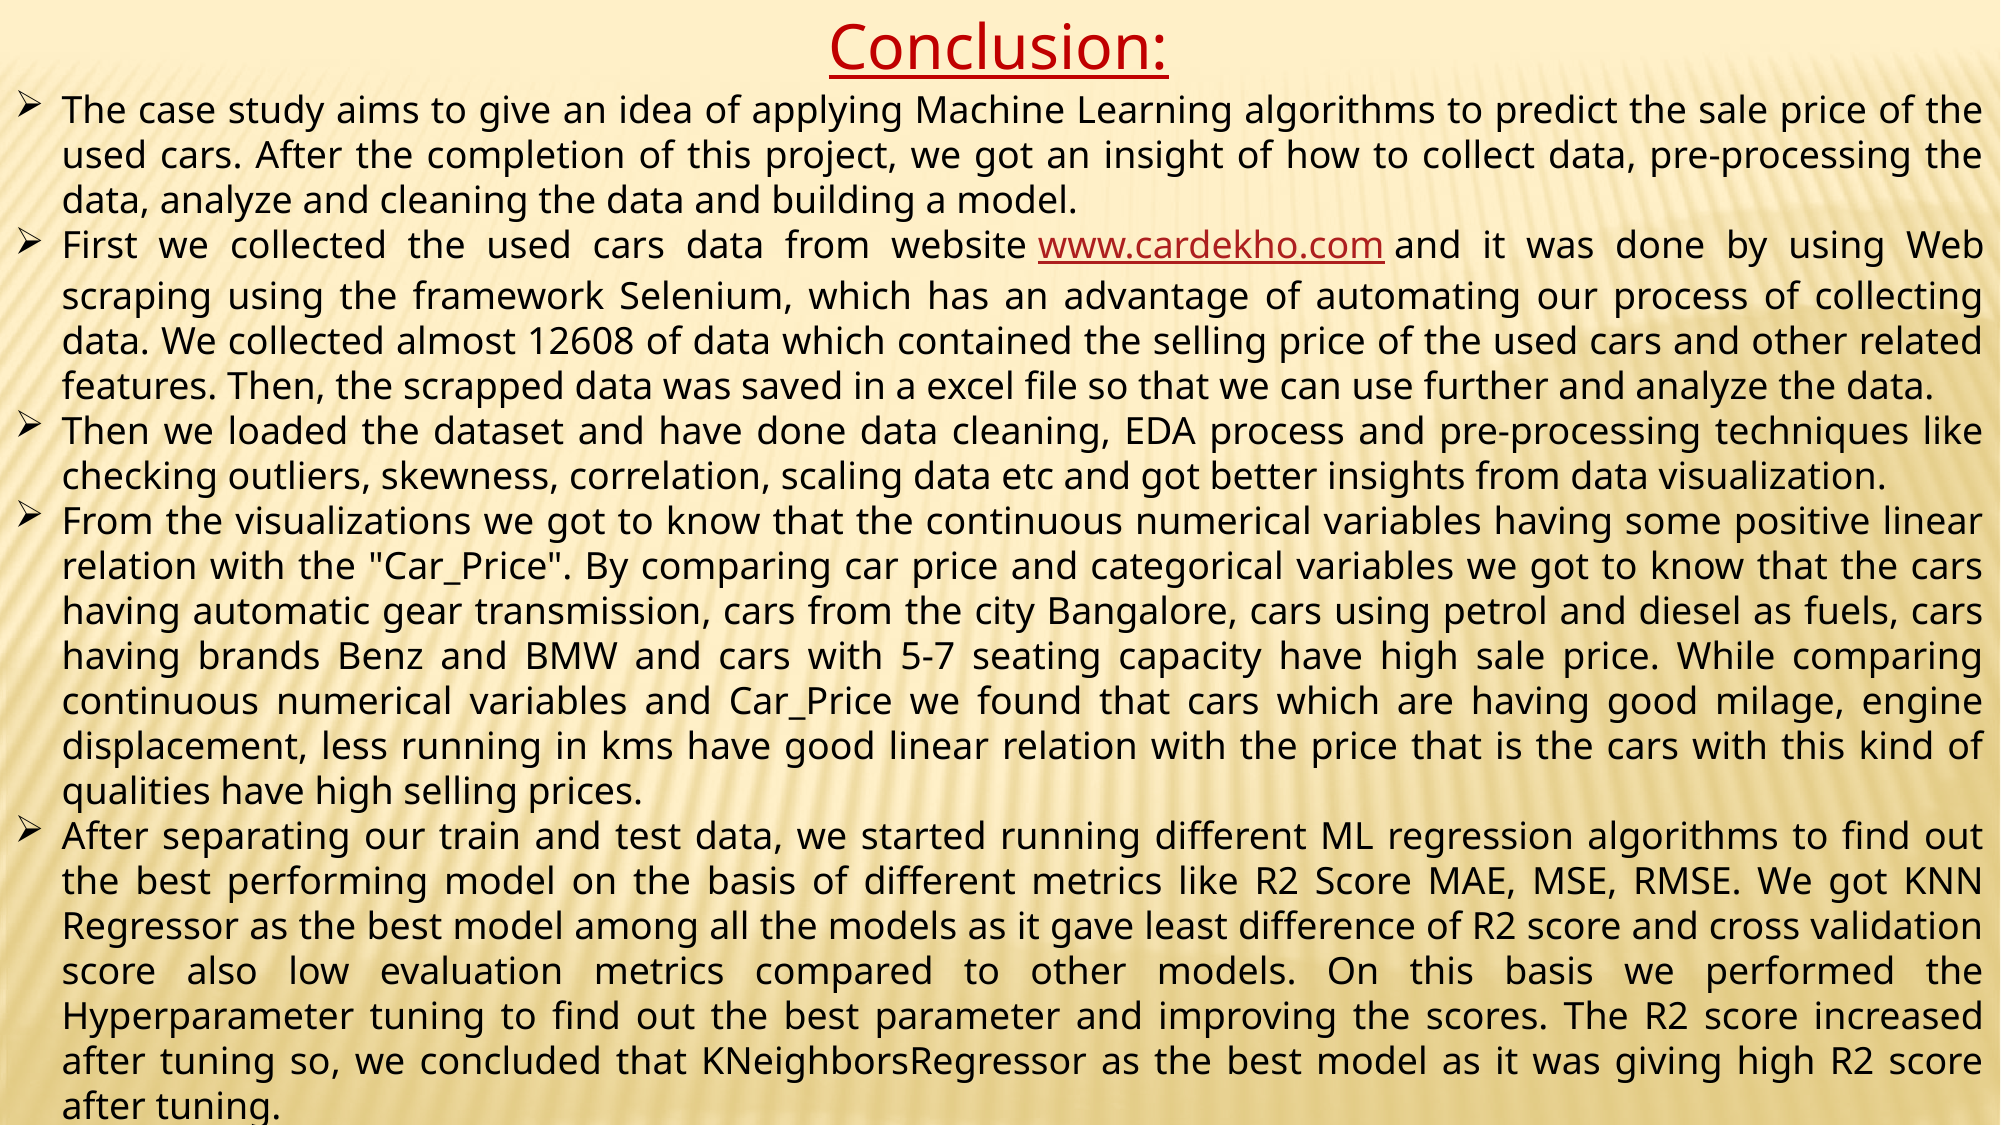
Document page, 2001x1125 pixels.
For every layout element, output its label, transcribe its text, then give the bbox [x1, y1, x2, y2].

text_box The case study aims to give an idea of applying Machine Learning algorithms to predict the sale price of the used cars. After the completion of this project, we got an insight of how to collect data, pre-processing the data, analyze and cleaning the data and building a model. First we collected the used cars data from website www.cardekho.com and it was done by using Web scraping using the framework Selenium, which has an advantage of automating our process of collecting data. We collected almost 12608 of data which contained the selling price of the used cars and other related features. Then, the scrapped data was saved in a excel file so that we can use further and analyze the data. Then we loaded the dataset and have done data cleaning, EDA process and pre-processing techniques like checking outliers, skewness, correlation, scaling data etc and got better insights from data visualization. From the visualizations we got to know that the continuous numerical variables having some positive linear relation with the "Car_Price". By comparing car price and categorical variables we got to know that the cars having automatic gear transmission, cars from the city Bangalore, cars using petrol and diesel as fuels, cars having brands Benz and BMW and cars with 5-7 seating capacity have high sale price. While comparing continuous numerical variables and Car_Price we found that cars which are having good milage, engine displacement, less running in kms have good linear relation with the price that is the cars with this kind of qualities have high selling prices. After separating our train and test data, we started running different ML regression algorithms to find out the best performing model on the basis of different metrics like R2 Score MAE, MSE, RMSE. We got KNN Regressor as the best model among all the models as it gave least difference of R2 score and cross validation score also low evaluation metrics compared to other models. On this basis we performed the Hyperparameter tuning to find out the best parameter and improving the scores. The R2 score increased after tuning so, we concluded that KNeighborsRegressor as the best model as it was giving high R2 score after tuning. [0, 78, 2000, 1125]
text_box Conclusion: [103, 0, 1895, 78]
